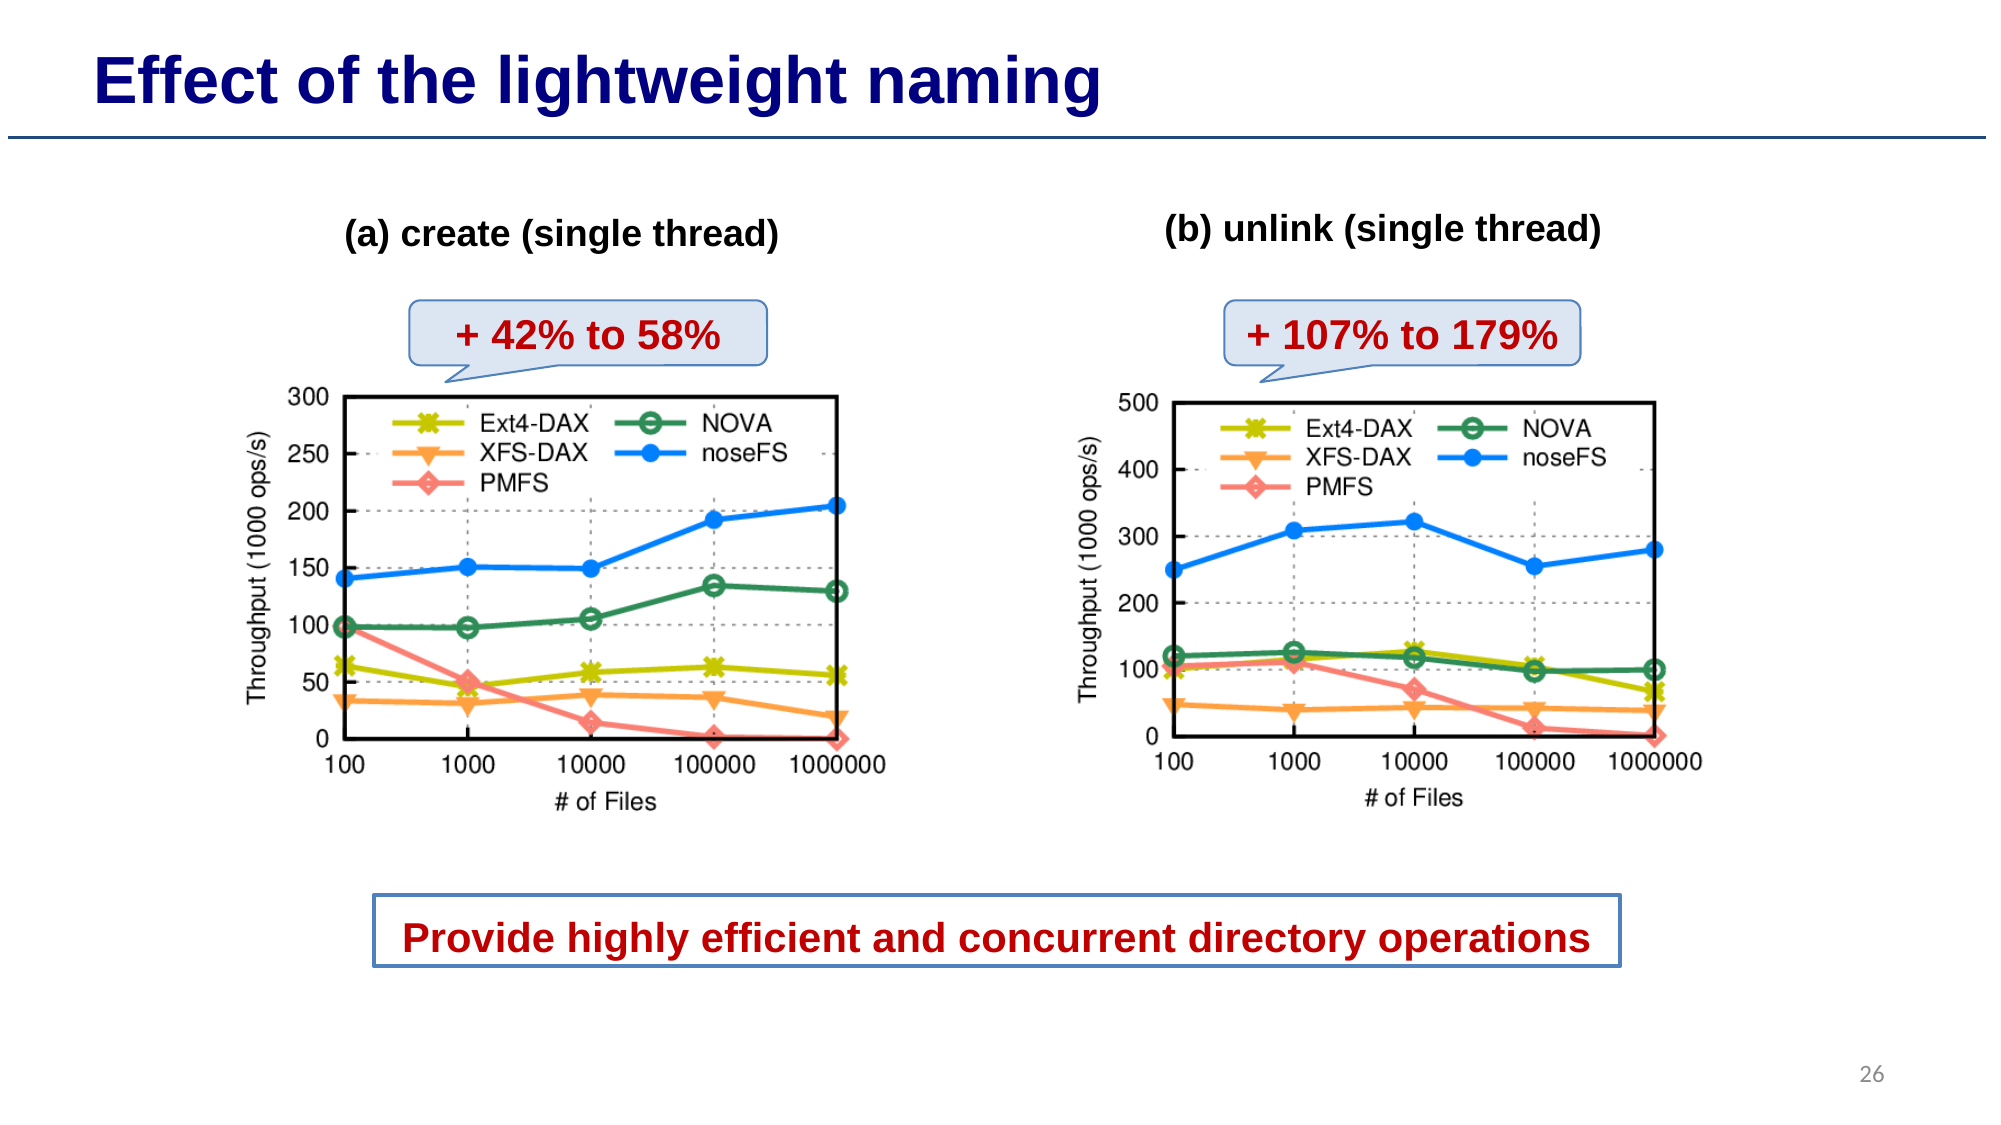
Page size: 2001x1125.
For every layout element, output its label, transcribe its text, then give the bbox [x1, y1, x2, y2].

text_box create (single thread) [303, 201, 821, 262]
text_box + 107% to 179% [1222, 298, 1583, 379]
text_box (b) unlink (single thread) [1074, 197, 1693, 257]
text_box Effect of the lightweight naming [78, 29, 1321, 125]
slide_number 26 [1433, 1042, 1900, 1103]
text_box + 42% to 58% [407, 298, 770, 379]
picture [227, 381, 896, 819]
picture [1061, 381, 1709, 819]
text_box Provide highly efficient and concurrent directory operations [372, 893, 1622, 968]
